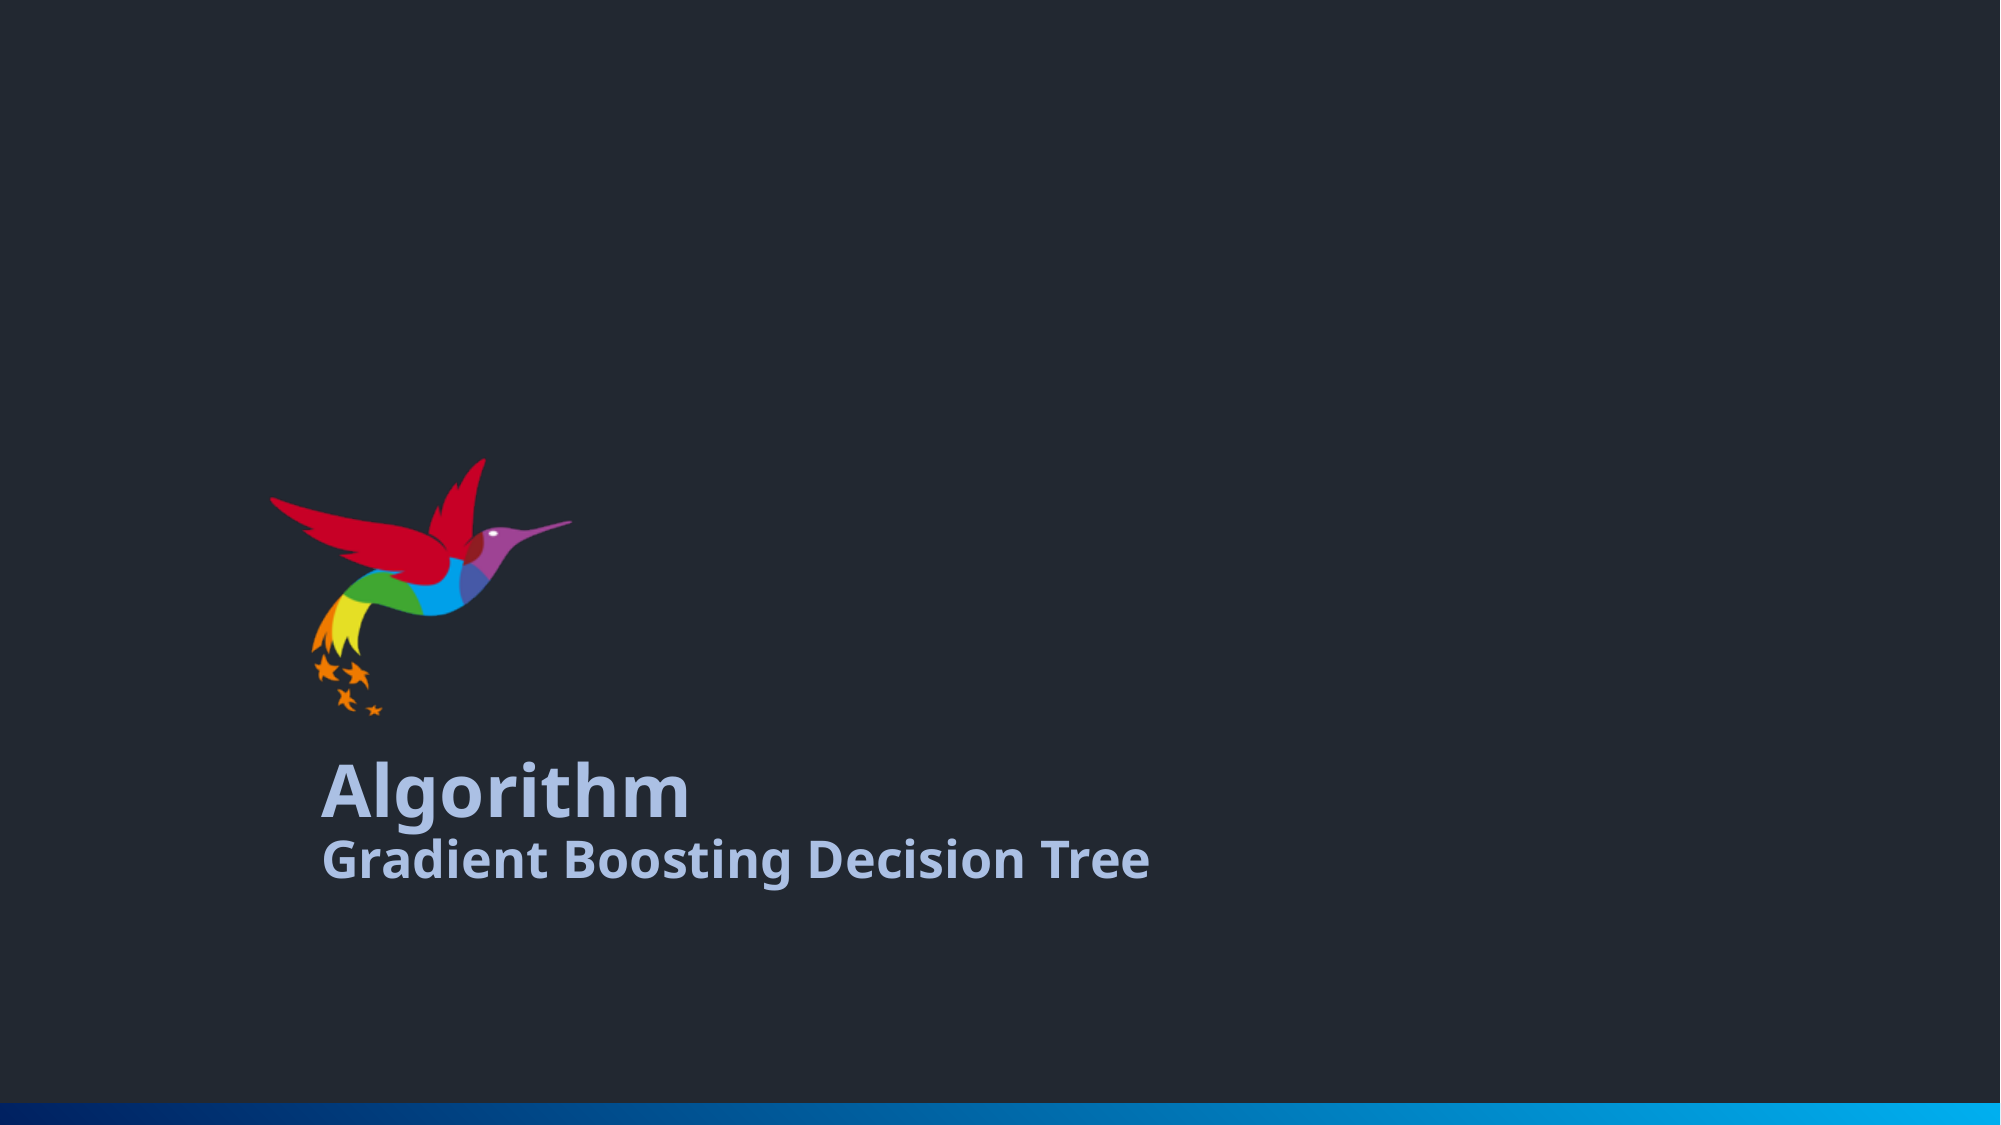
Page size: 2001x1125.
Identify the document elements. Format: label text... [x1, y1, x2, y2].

text_box Algorithm Gradient Boosting Decision Tree [306, 747, 1167, 898]
picture [254, 425, 591, 746]
